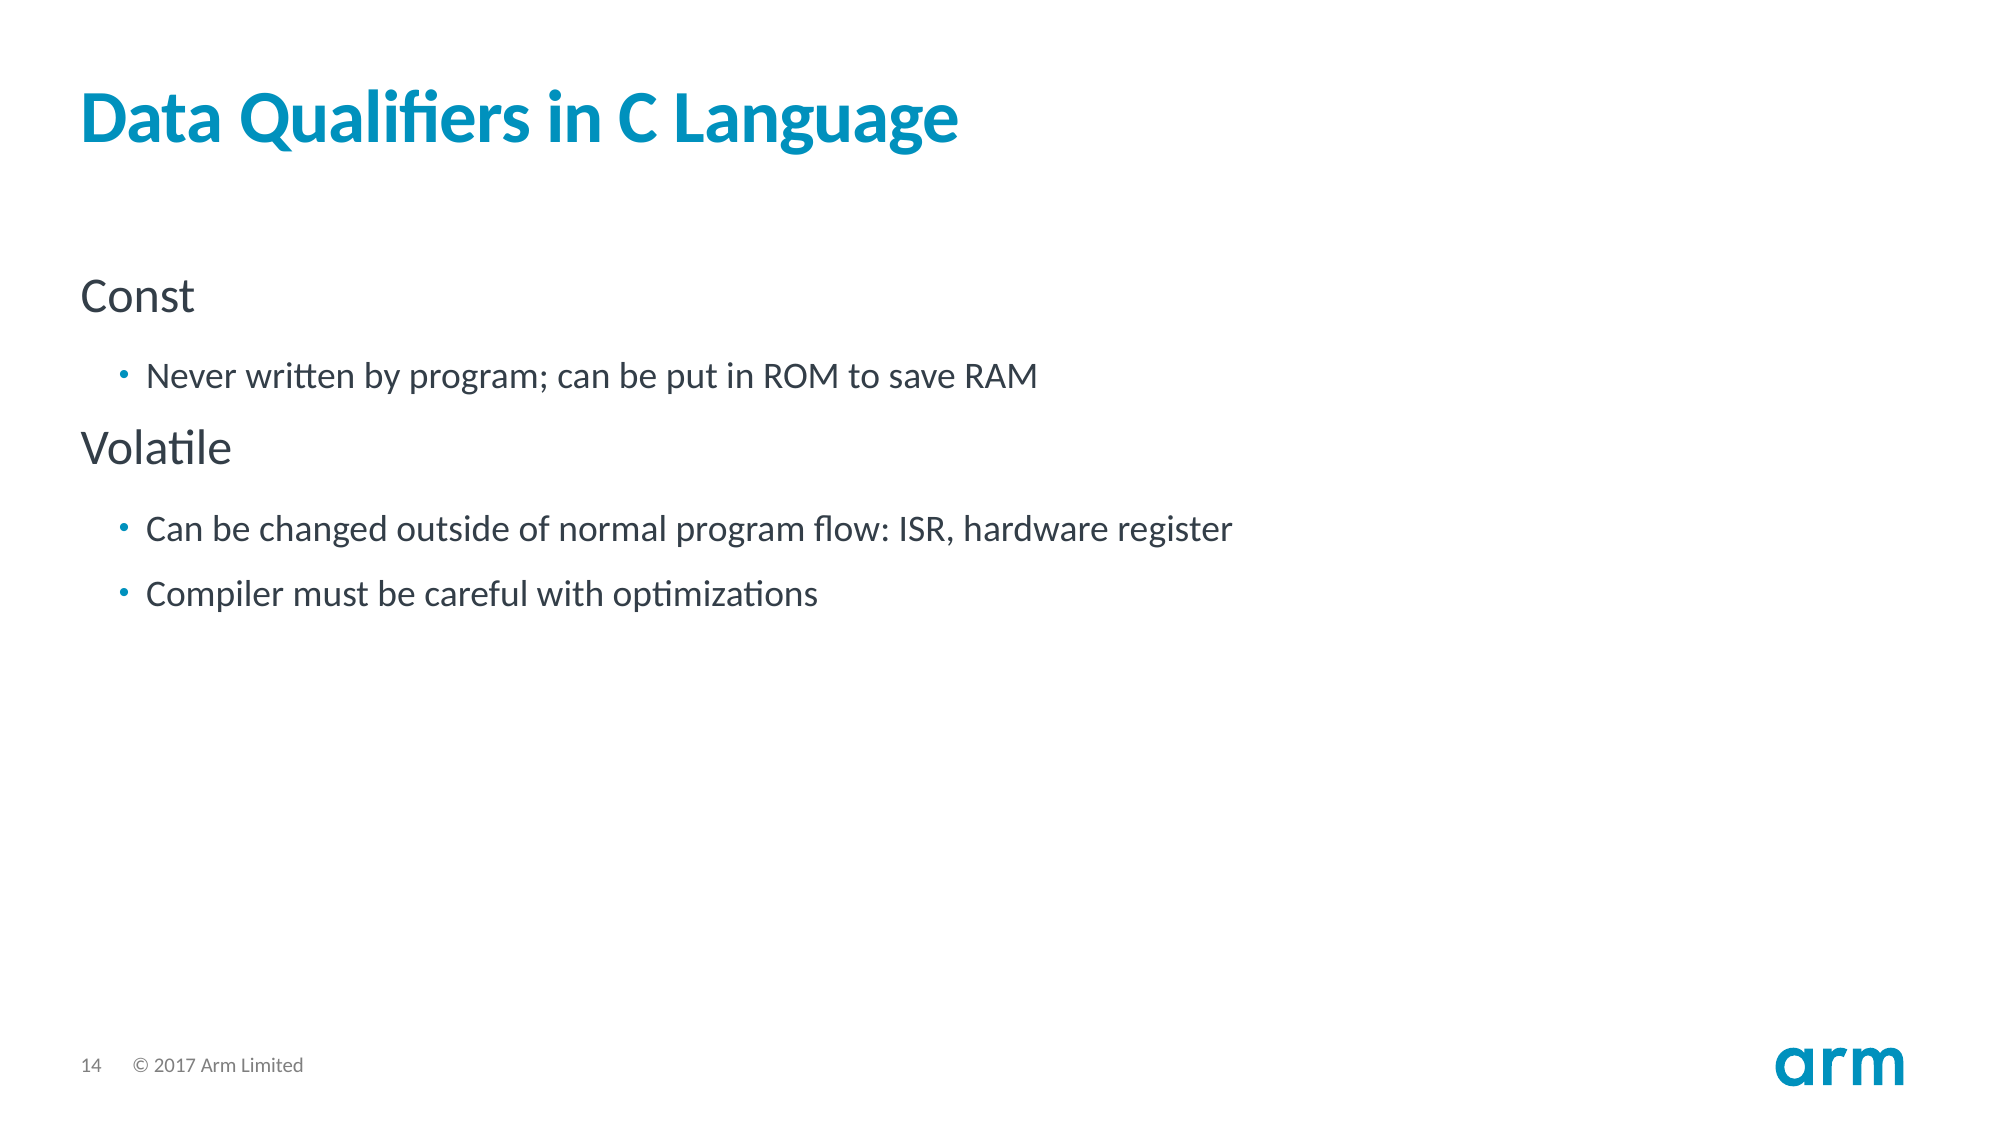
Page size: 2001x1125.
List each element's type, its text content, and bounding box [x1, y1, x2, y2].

title Data Qualifiers in C Language [80, 48, 1915, 158]
list Const Never written by program; can be put in ROM to save RAM Volatile Can be changed outside of normal program flow: ISR, hardware register Compiler must be careful with optimizations [80, 268, 1915, 940]
